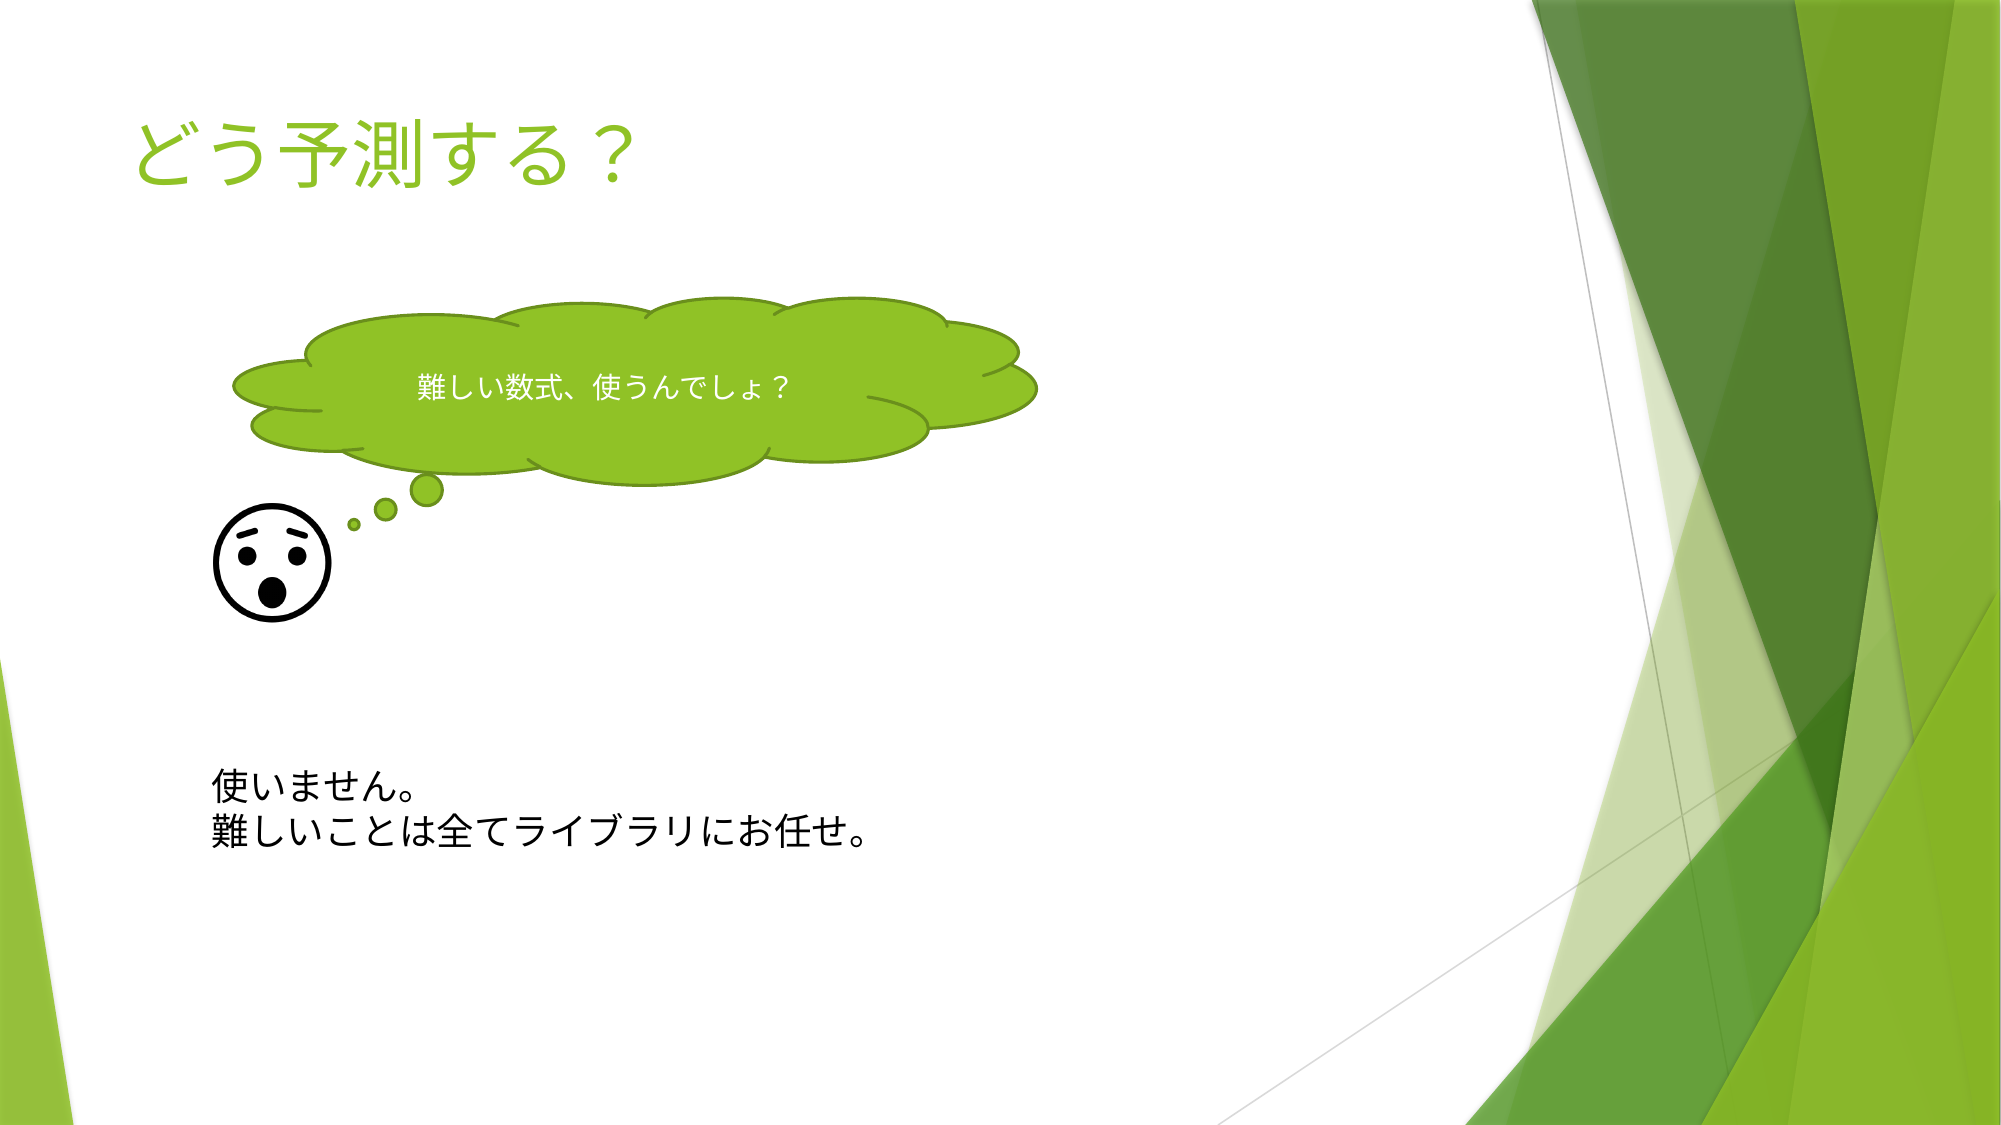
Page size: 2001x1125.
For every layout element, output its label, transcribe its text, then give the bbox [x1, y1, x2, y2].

text_box 難しい数式、使うんでしょ？ [373, 497, 398, 522]
picture [196, 486, 348, 638]
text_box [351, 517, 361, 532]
title どう予測する？ [111, 99, 1522, 317]
text_box 使いません。 難しいことは全てライブラリにお任せ。 [196, 755, 1296, 860]
text_box 難しい数式、使うんでしょ？ [232, 296, 1039, 508]
